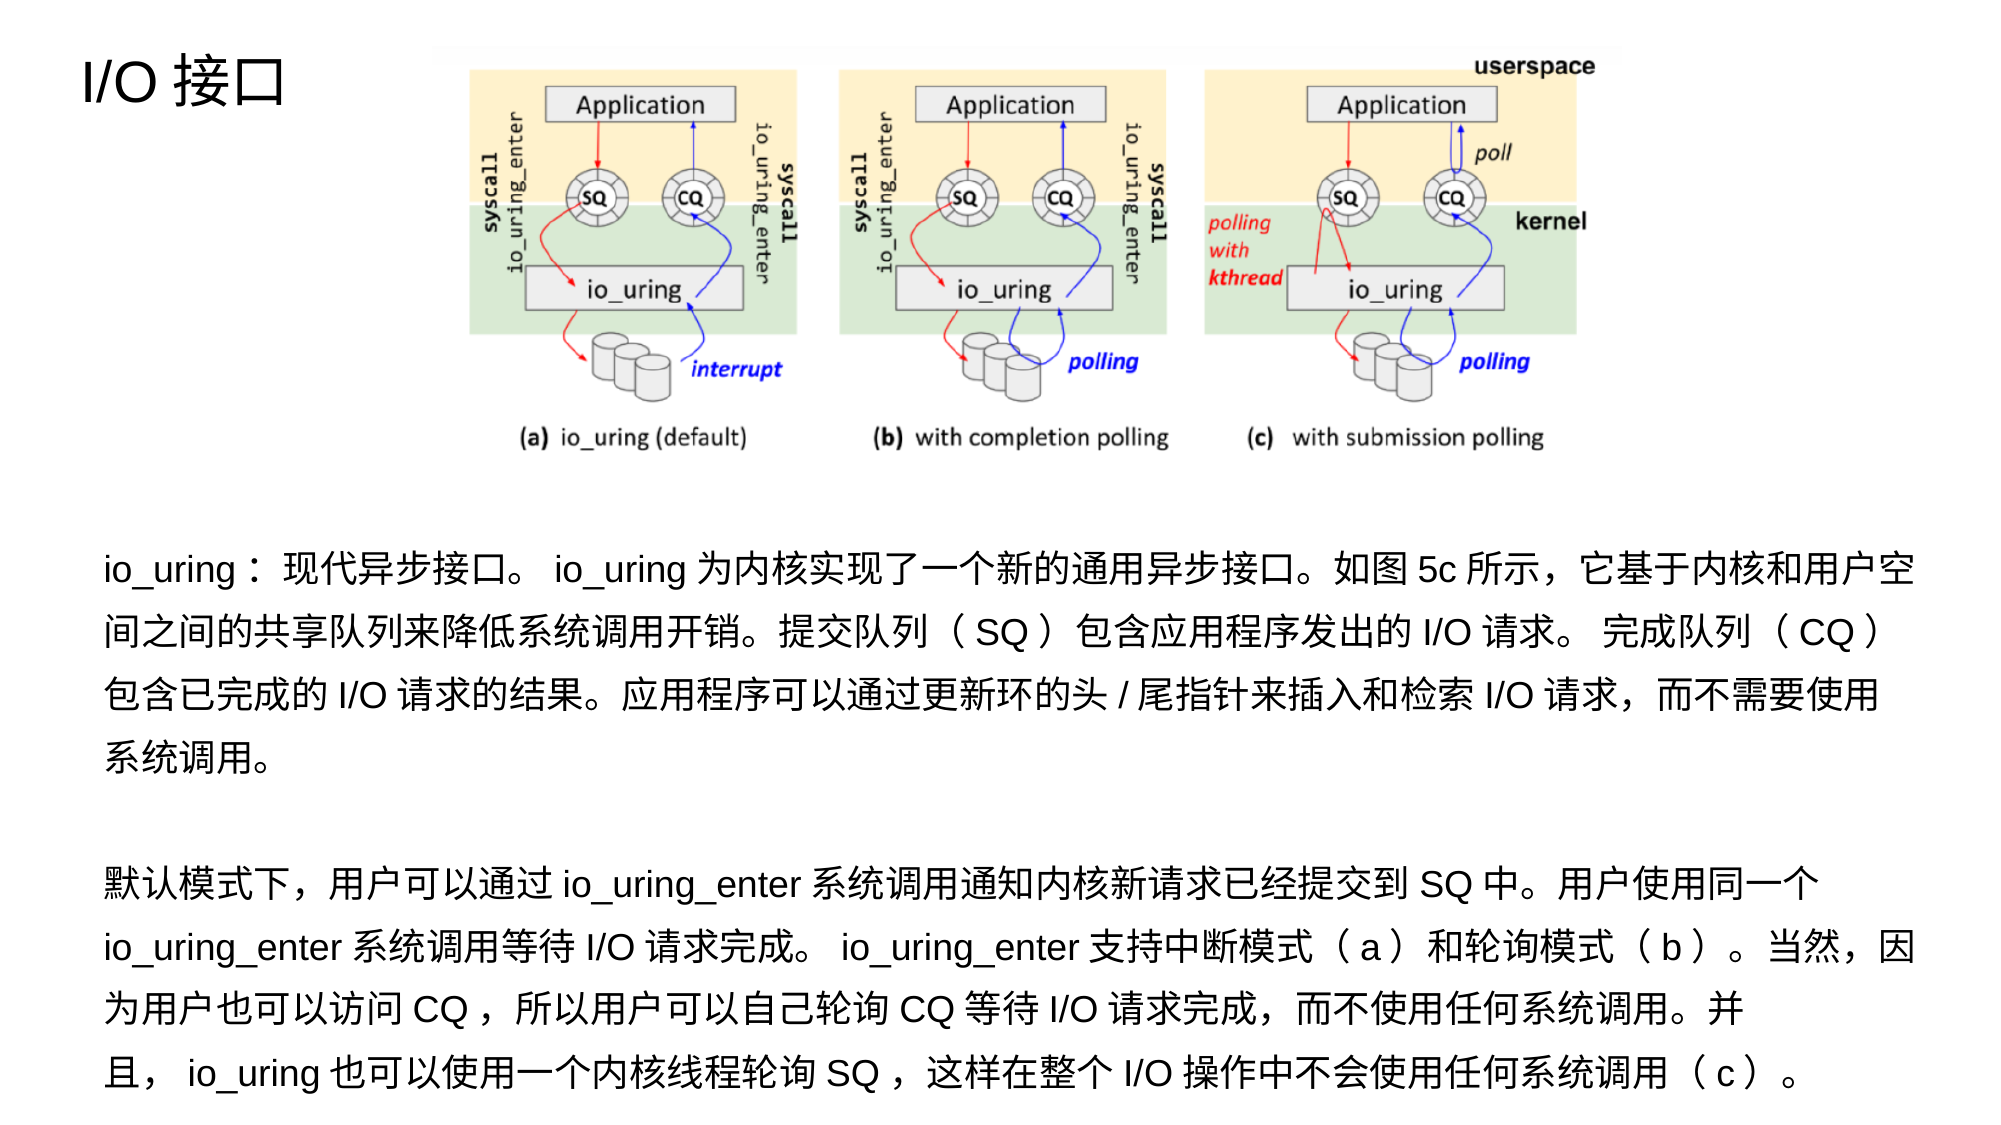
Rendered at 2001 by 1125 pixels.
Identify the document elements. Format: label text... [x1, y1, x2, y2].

text_box io_uring：现代异步接口。io_uring为内核实现了一个新的通用异步接口。如图5c所示，它基于内核和用户空间之间的共享队列来降低系统调用开销。提交队列（SQ）包含应用程序发出的I/O请求。 完成队列（CQ）包含已完成的I/O请求的结果。应用程序可以通过更新环的头/尾指针来插入和检索I/O请求，而不需要使用系统调用。 默认模式下，用户可以通过io_uring_enter系统调用通知内核新请求已经提交到SQ中。用户使用同一个io_uring_enter系统调用等待I/O请求完成。io_uring_enter支持中断模式（a）和轮询模式（b）。当然，因为用户也可以访问CQ，所以用户可以自己轮询CQ等待I/O请求完成，而不使用任何系统调用。并且，io_uring也可以使用一个内核线程轮询SQ，这样在整个I/O操作中不会使用任何系统调用（c）。 [88, 519, 1932, 1101]
text_box I/O接口 [66, 37, 1520, 192]
picture [432, 46, 1622, 478]
